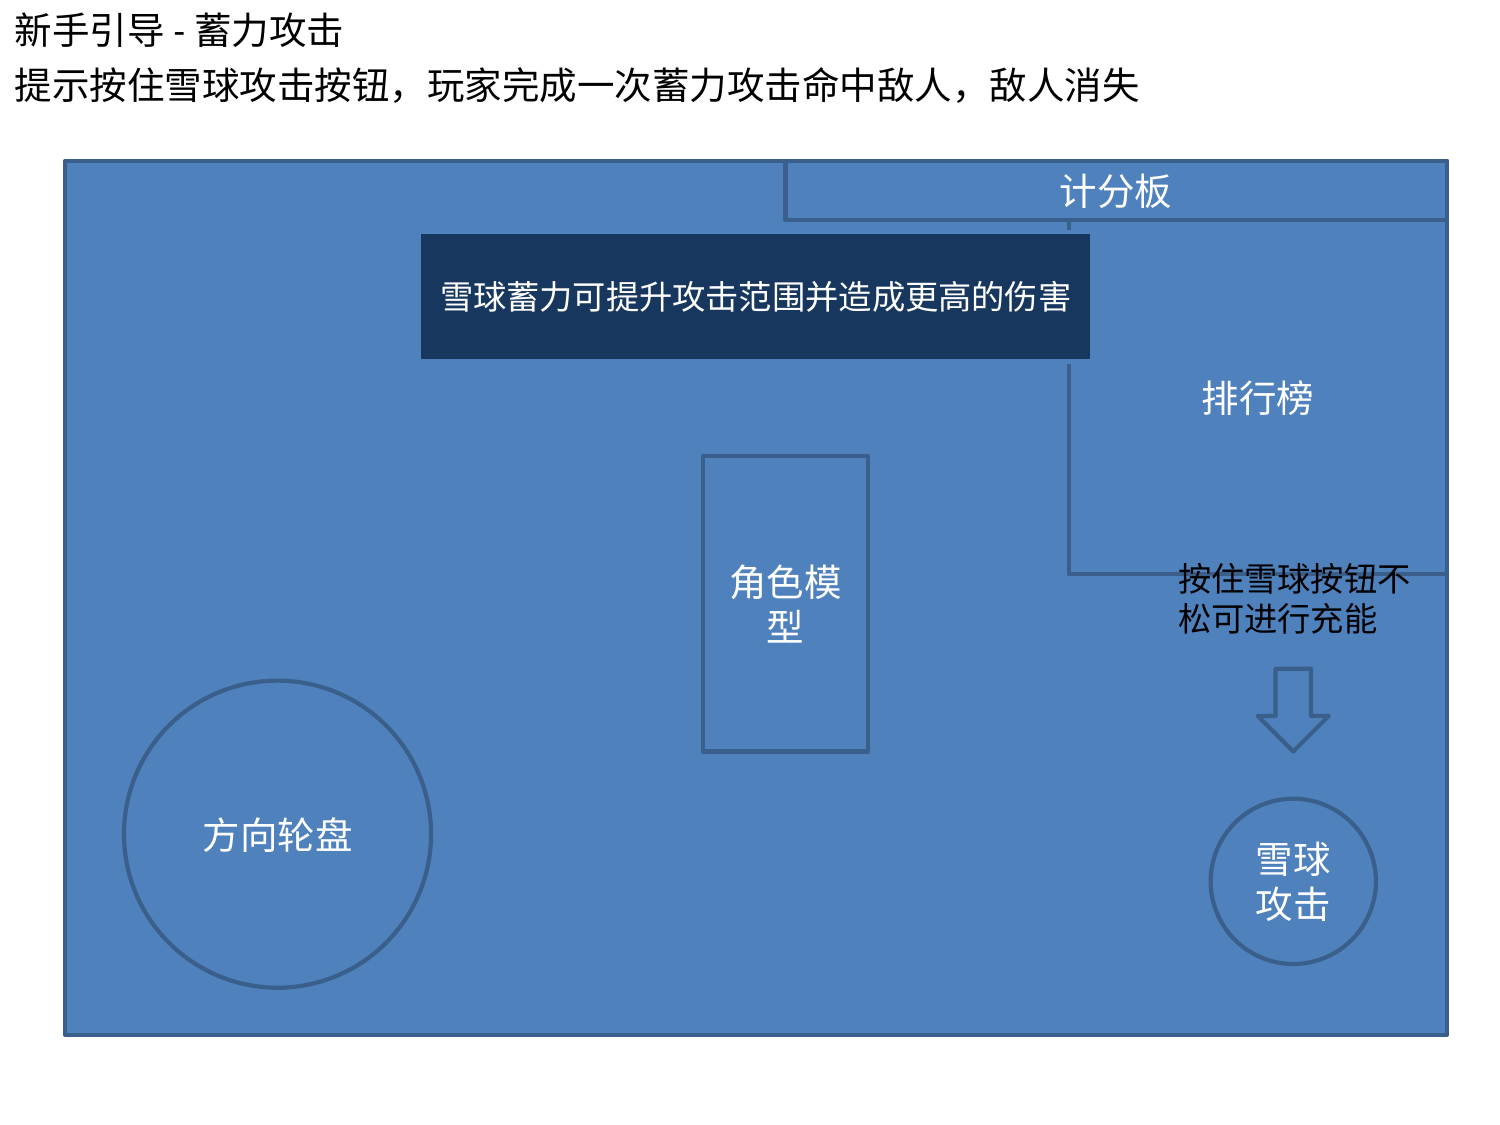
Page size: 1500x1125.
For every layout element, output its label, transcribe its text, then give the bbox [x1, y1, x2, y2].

text_box [1255, 666, 1331, 754]
text_box 新手引导-蓄力攻击 [0, 0, 544, 54]
text_box 雪球蓄力可提升攻击范围并造成更高的伤害 [417, 230, 1095, 364]
text_box 计分板 [783, 159, 1449, 222]
text_box 雪球攻击 [1208, 796, 1379, 967]
text_box 提示按住雪球攻击按钮，玩家完成一次蓄力攻击命中敌人，敌人消失 [0, 54, 1500, 115]
text_box 按住雪球按钮不松可进行充能 [1163, 550, 1447, 646]
text_box 方向轮盘 [121, 678, 434, 990]
text_box [63, 159, 1449, 1037]
text_box 角色模型 [701, 454, 870, 754]
text_box 排行榜 [1067, 218, 1449, 576]
